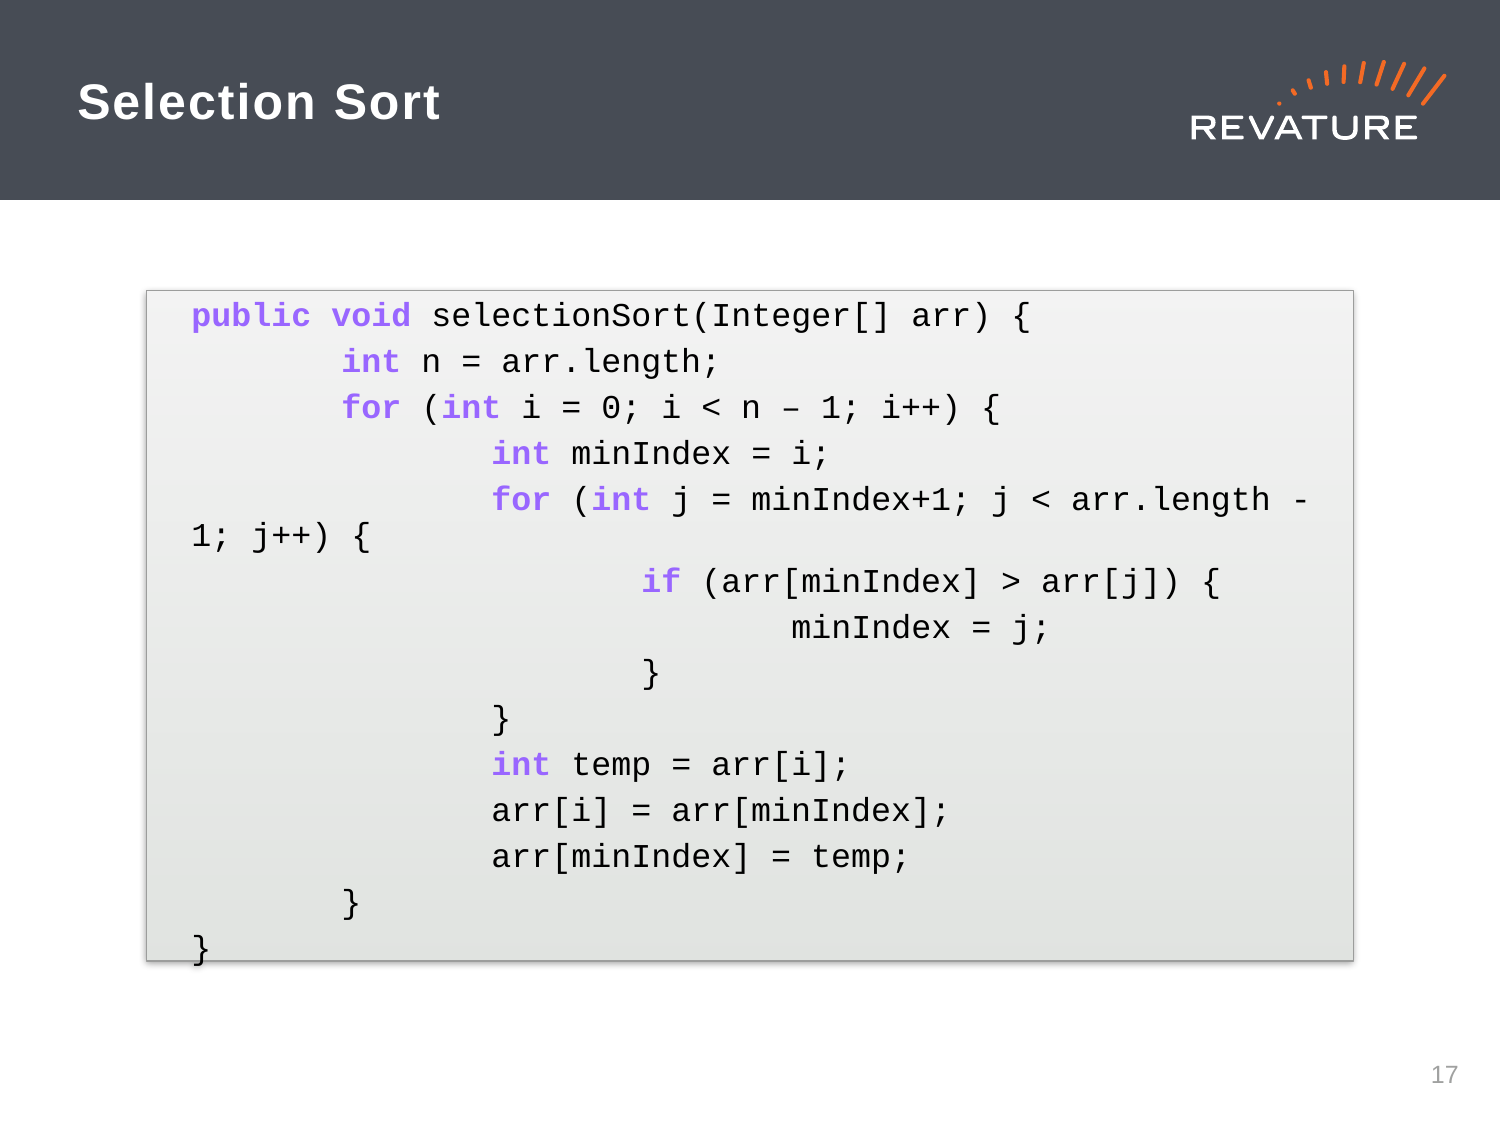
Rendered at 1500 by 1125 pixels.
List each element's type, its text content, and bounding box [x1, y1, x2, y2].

slide_number 16 [1332, 1043, 1474, 1104]
text_box public void selectionSort(Integer[] arr) { int n = arr.length; for (int i = 0; i < n – 1; i++) { int minIndex = i; for (int j = minIndex+1; j < arr.length - 1; j++) { if (arr[minIndex] > arr[j]) { minIndex = j; } } int temp = arr[i]; arr[i] = arr[minIndex]; arr[minIndex] = temp; } } [146, 290, 1354, 962]
title Selection Sort [62, 0, 1084, 200]
